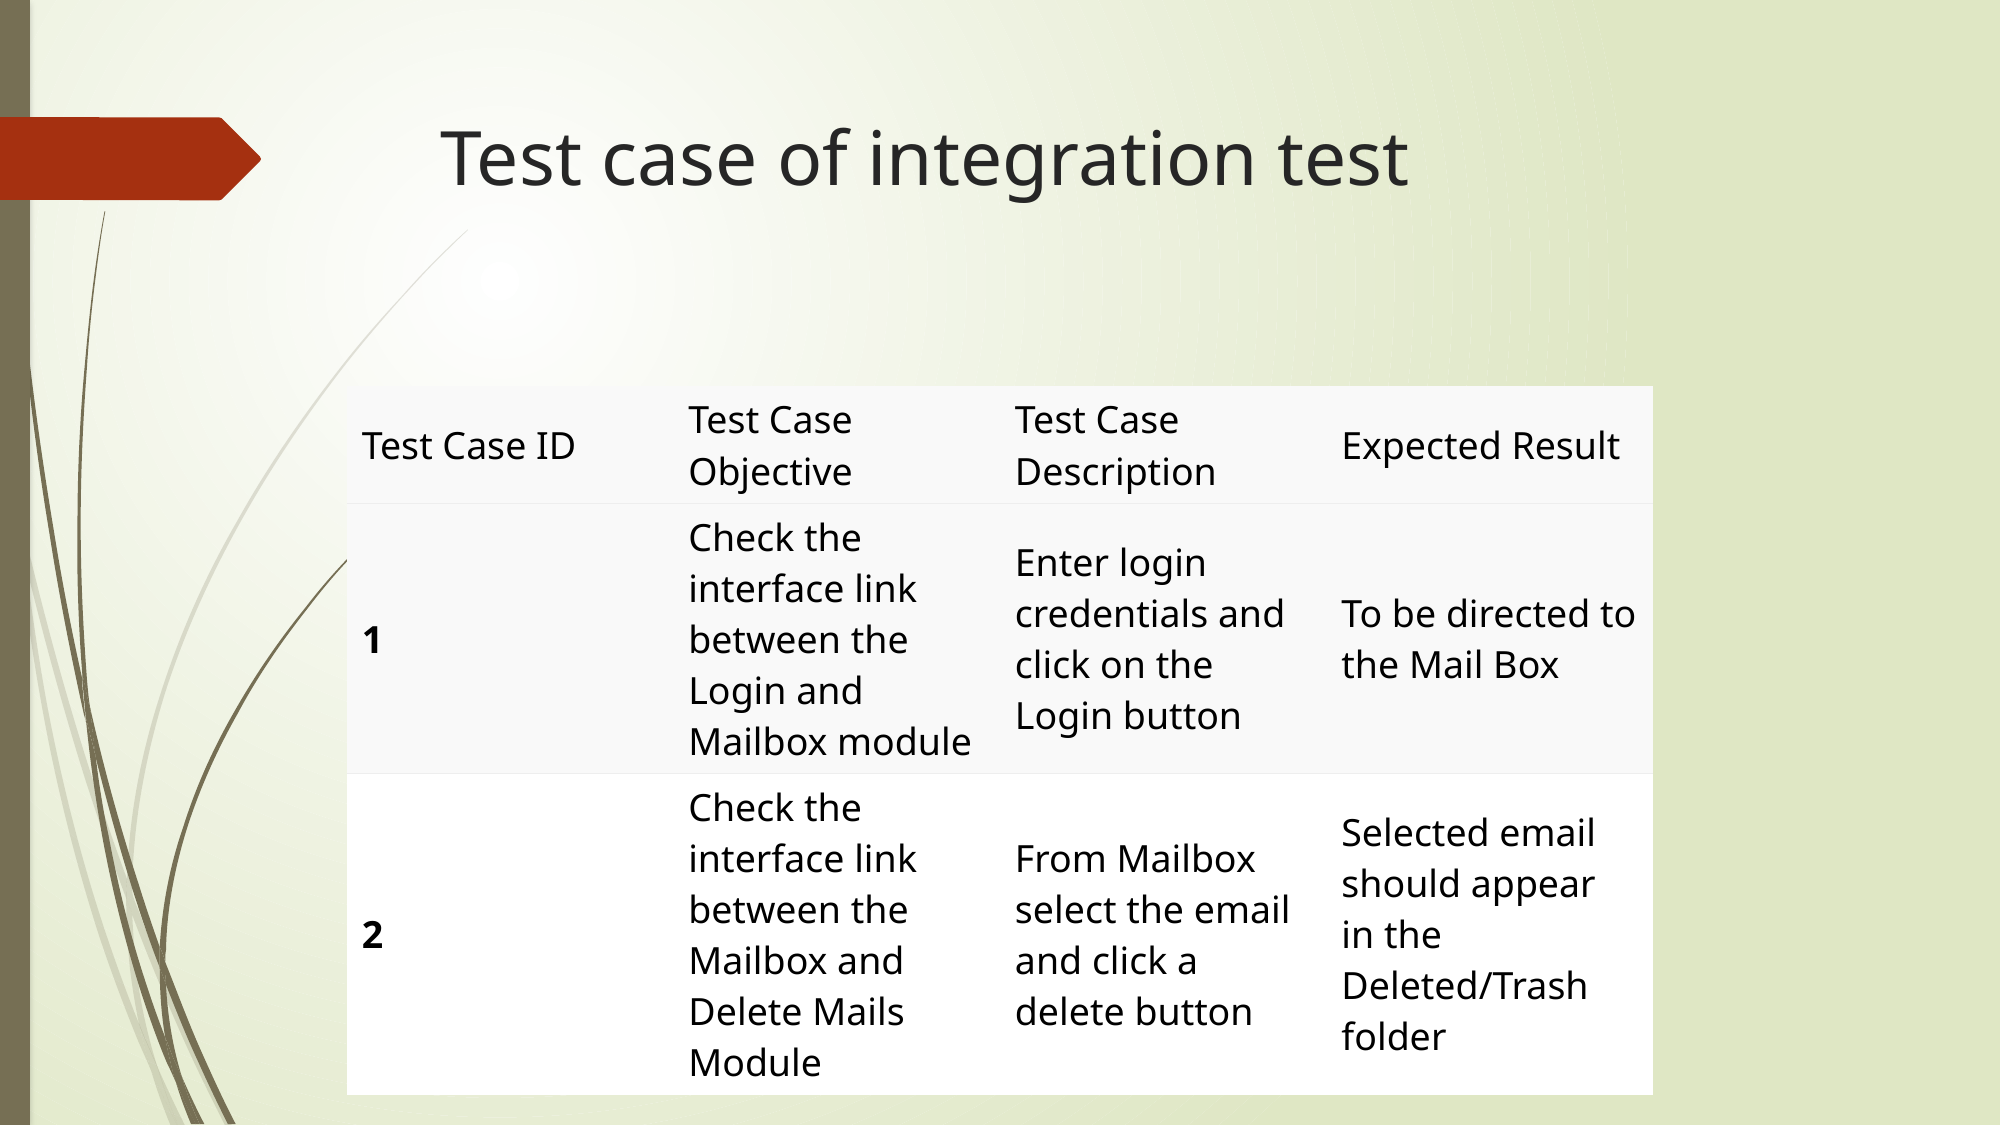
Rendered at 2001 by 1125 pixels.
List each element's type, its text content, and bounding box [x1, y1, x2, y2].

table_header Test Case Objective [673, 386, 1000, 503]
table_cell 1 [347, 504, 673, 773]
table_cell 2 [347, 774, 673, 1095]
title Test case of integration test [425, 102, 1888, 313]
table_header Expected Result [1326, 386, 1653, 503]
table_cell Enter login credentials and click on the Login button [1000, 504, 1326, 773]
table_cell Selected email should appear in the Deleted/Trash folder [1326, 774, 1653, 1095]
table_cell From Mailbox select the email and click a delete button [1000, 774, 1326, 1095]
table_cell Check the interface link between the Login and Mailbox module [673, 504, 1000, 773]
table_header Test Case ID [347, 386, 673, 503]
table_cell Check the interface link between the Mailbox and Delete Mails Module [673, 774, 1000, 1095]
table_cell To be directed to the Mail Box [1326, 504, 1653, 773]
table_header Test Case Description [1000, 386, 1326, 503]
